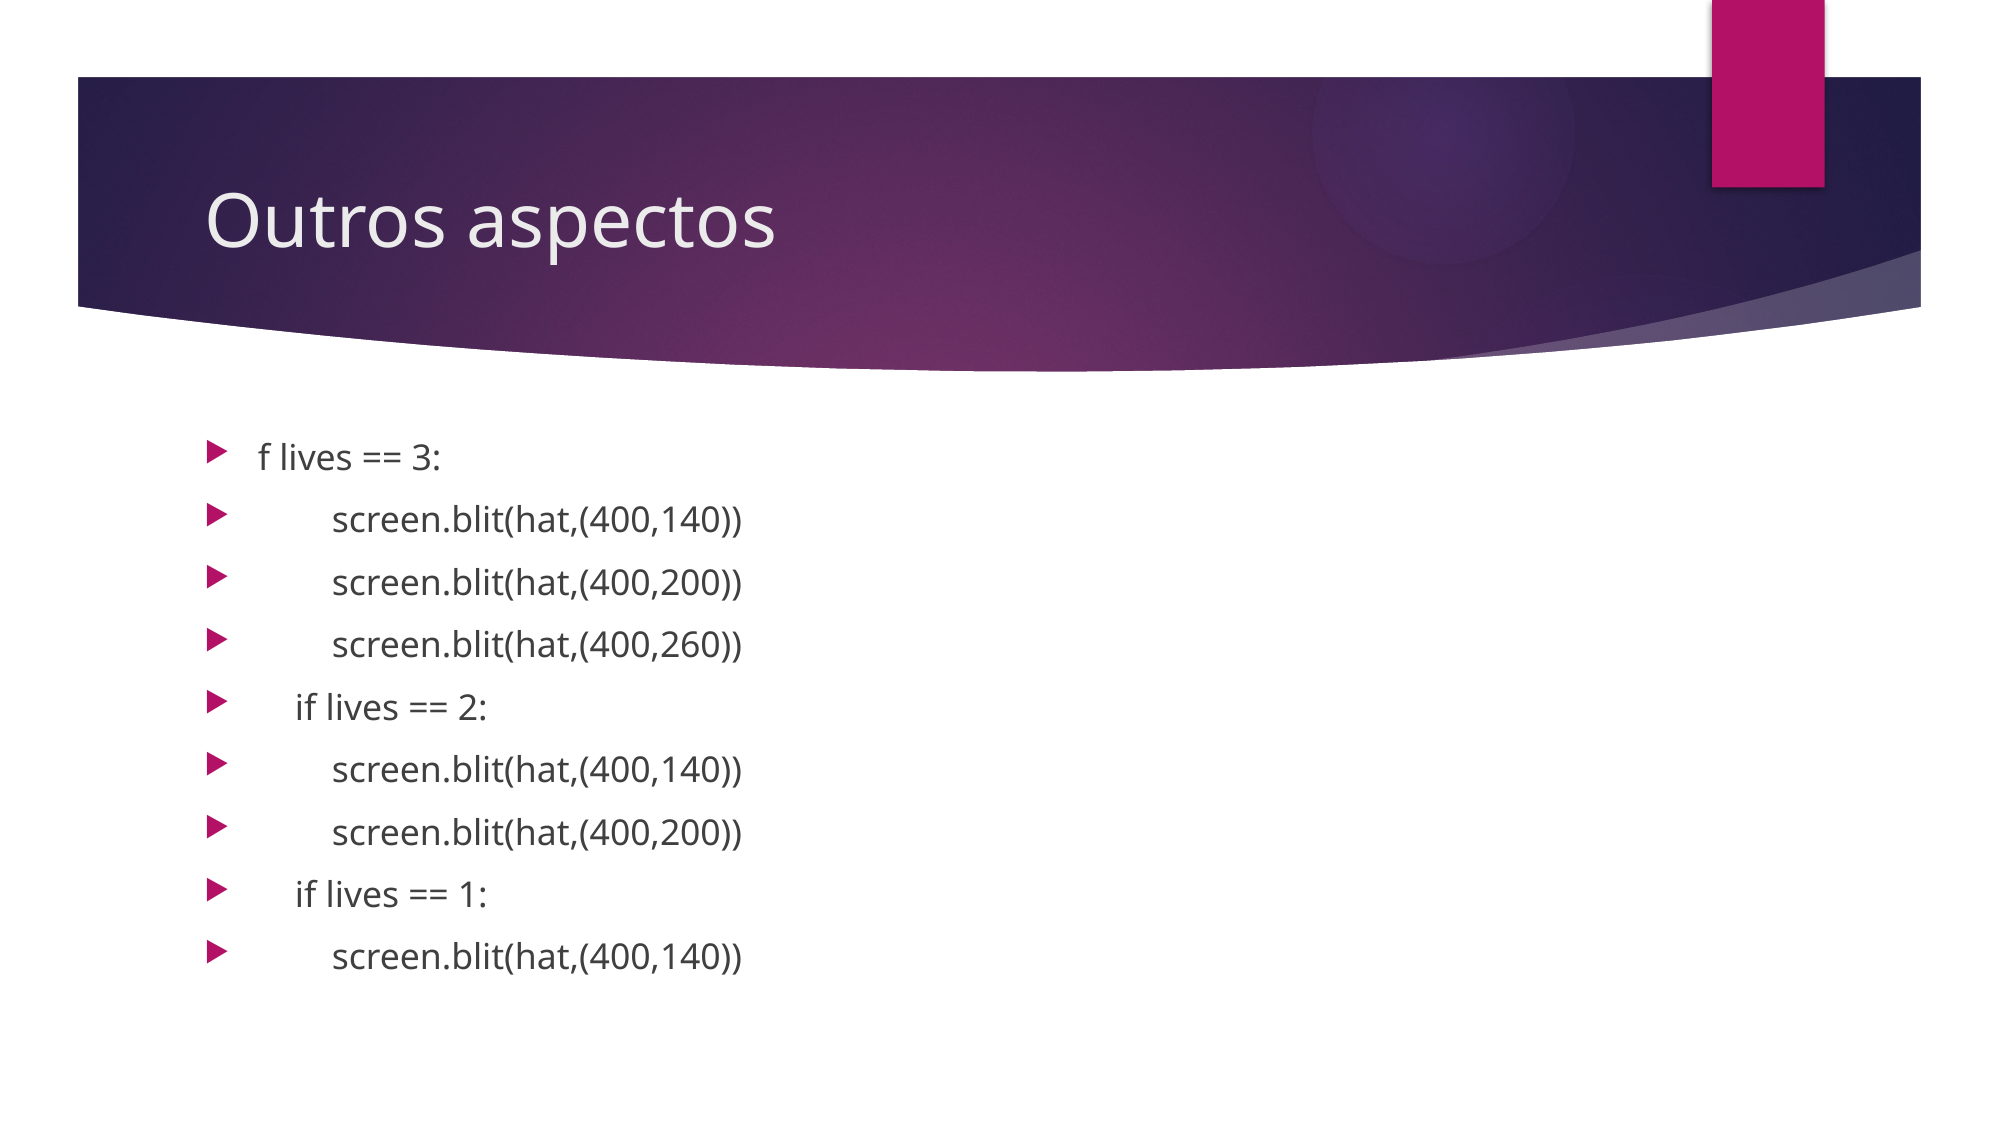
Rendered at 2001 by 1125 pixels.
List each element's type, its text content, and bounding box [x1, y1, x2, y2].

list f lives == 3: screen.blit(hat,(400,140)) screen.blit(hat,(400,200)) screen.blit(hat,(400,260)) if lives == 2: screen.blit(hat,(400,140)) screen.blit(hat,(400,200)) if lives == 1: screen.blit(hat,(400,140)) [189, 427, 1638, 988]
title Outros aspectos [189, 159, 1627, 276]
